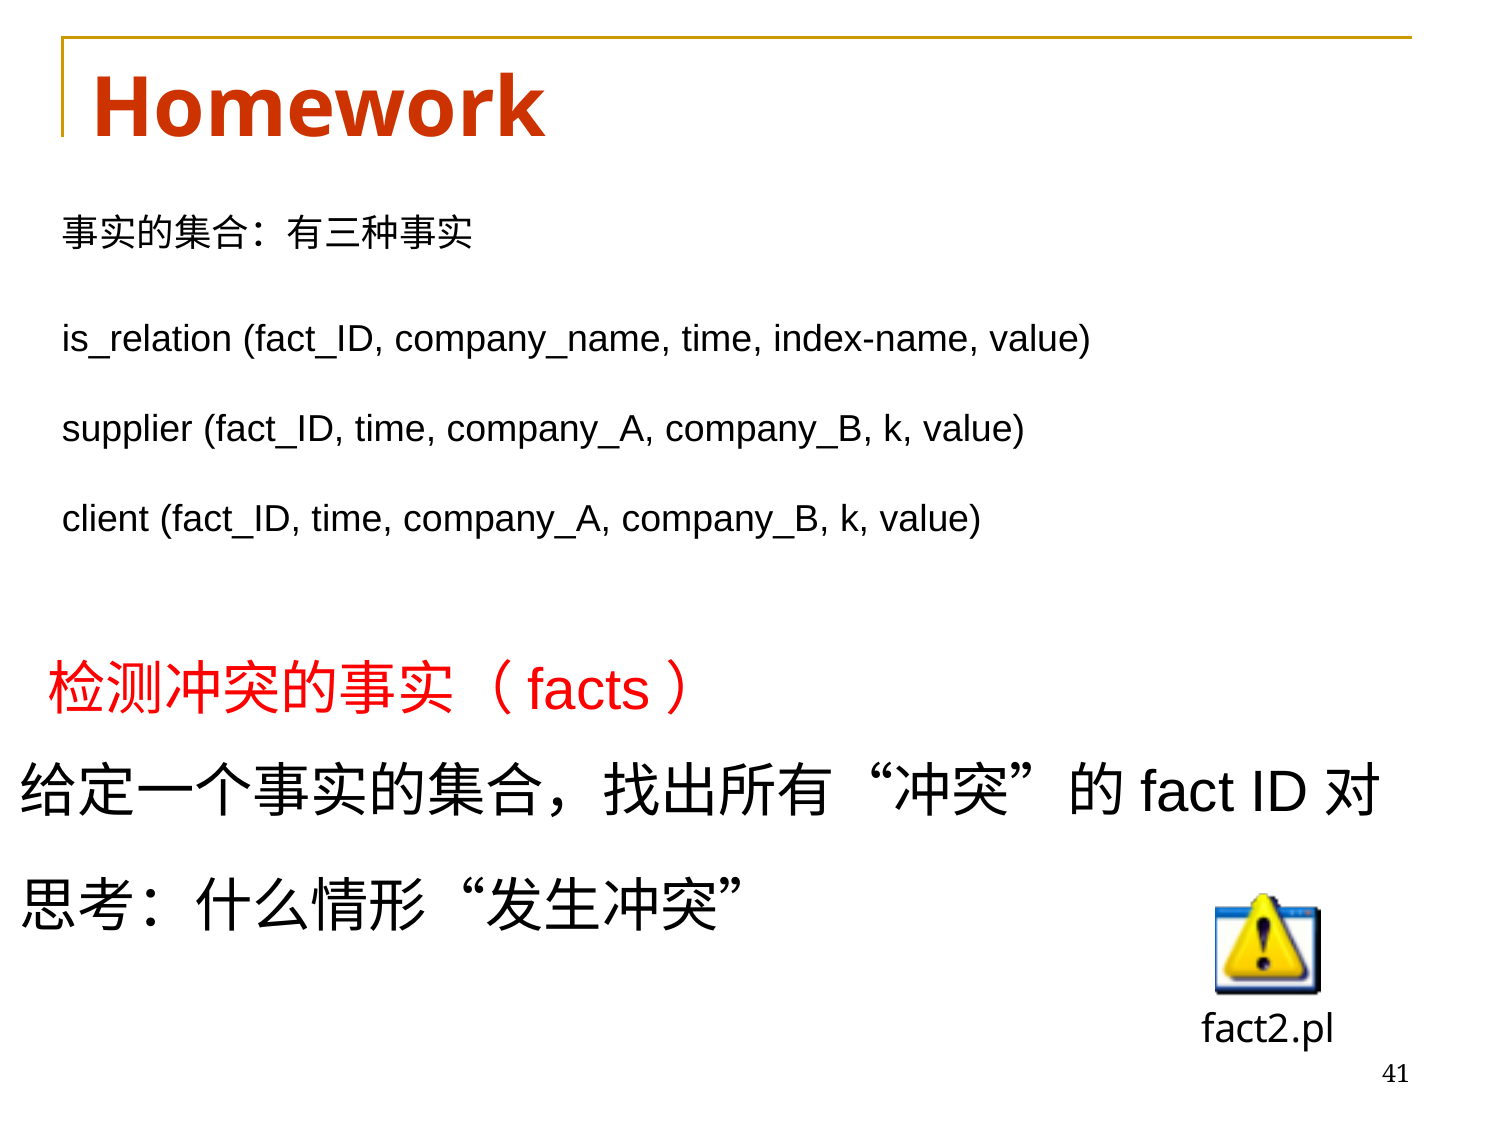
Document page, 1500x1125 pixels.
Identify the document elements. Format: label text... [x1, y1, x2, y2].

text_box 检测冲突的事实（facts） [41, 645, 730, 728]
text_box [1178, 892, 1355, 1069]
slide_number 41 [1074, 1023, 1426, 1100]
text_box 事实的集合：有三种事实 is_relation (fact_ID, company_name, time, index-name, value) supplier (fact_ID, time, company_A, company_B, k, value) client (fact_ID, time, company_A, company_B, k, value) [55, 203, 1500, 546]
title Homework [74, 45, 1426, 203]
text_box 给定一个事实的集合，找出所有“冲突”的fact ID对 思考：什么情形“发生冲突” [11, 745, 1390, 947]
